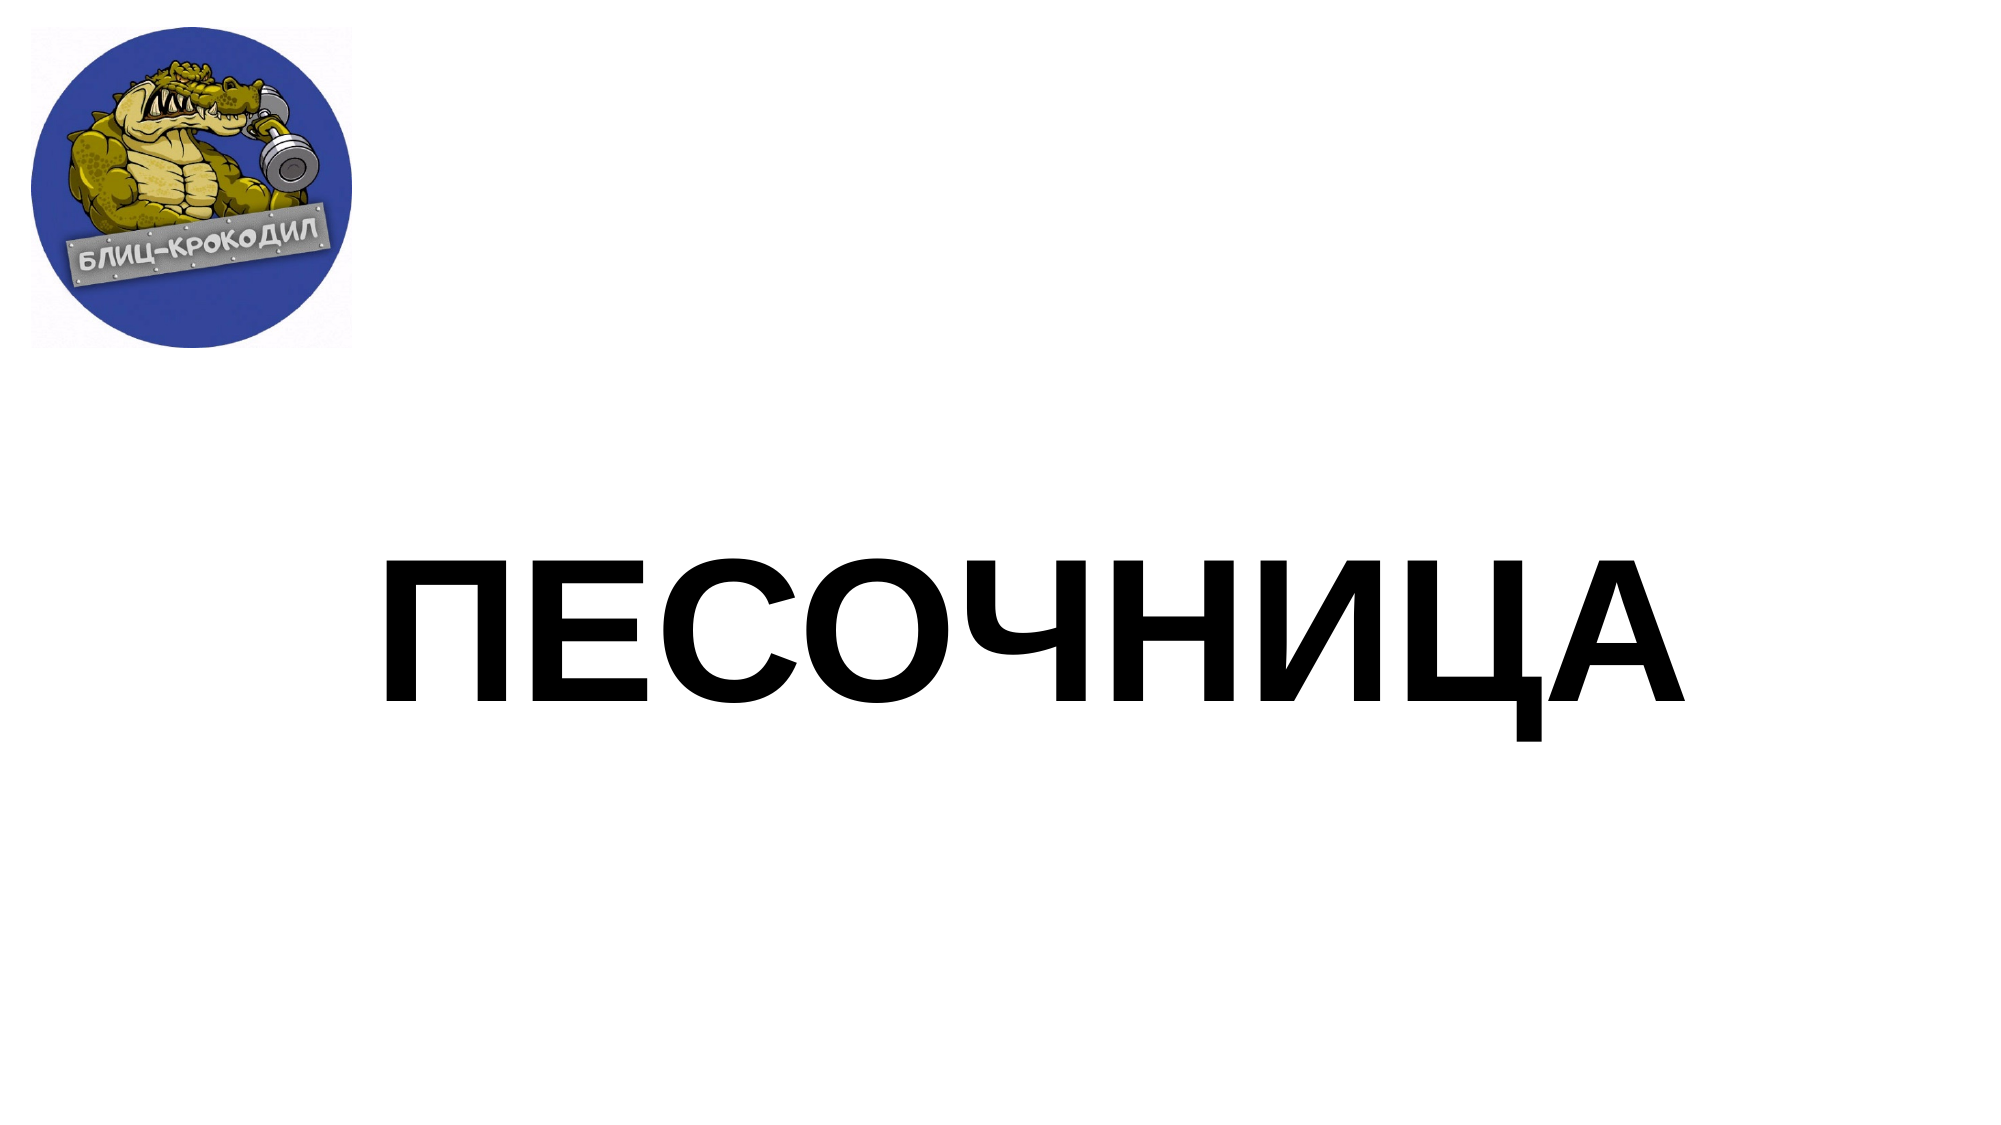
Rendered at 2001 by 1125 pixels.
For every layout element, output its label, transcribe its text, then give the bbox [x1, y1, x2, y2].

picture [31, 27, 352, 348]
title ПЕСОЧНИЦА [282, 361, 1783, 754]
